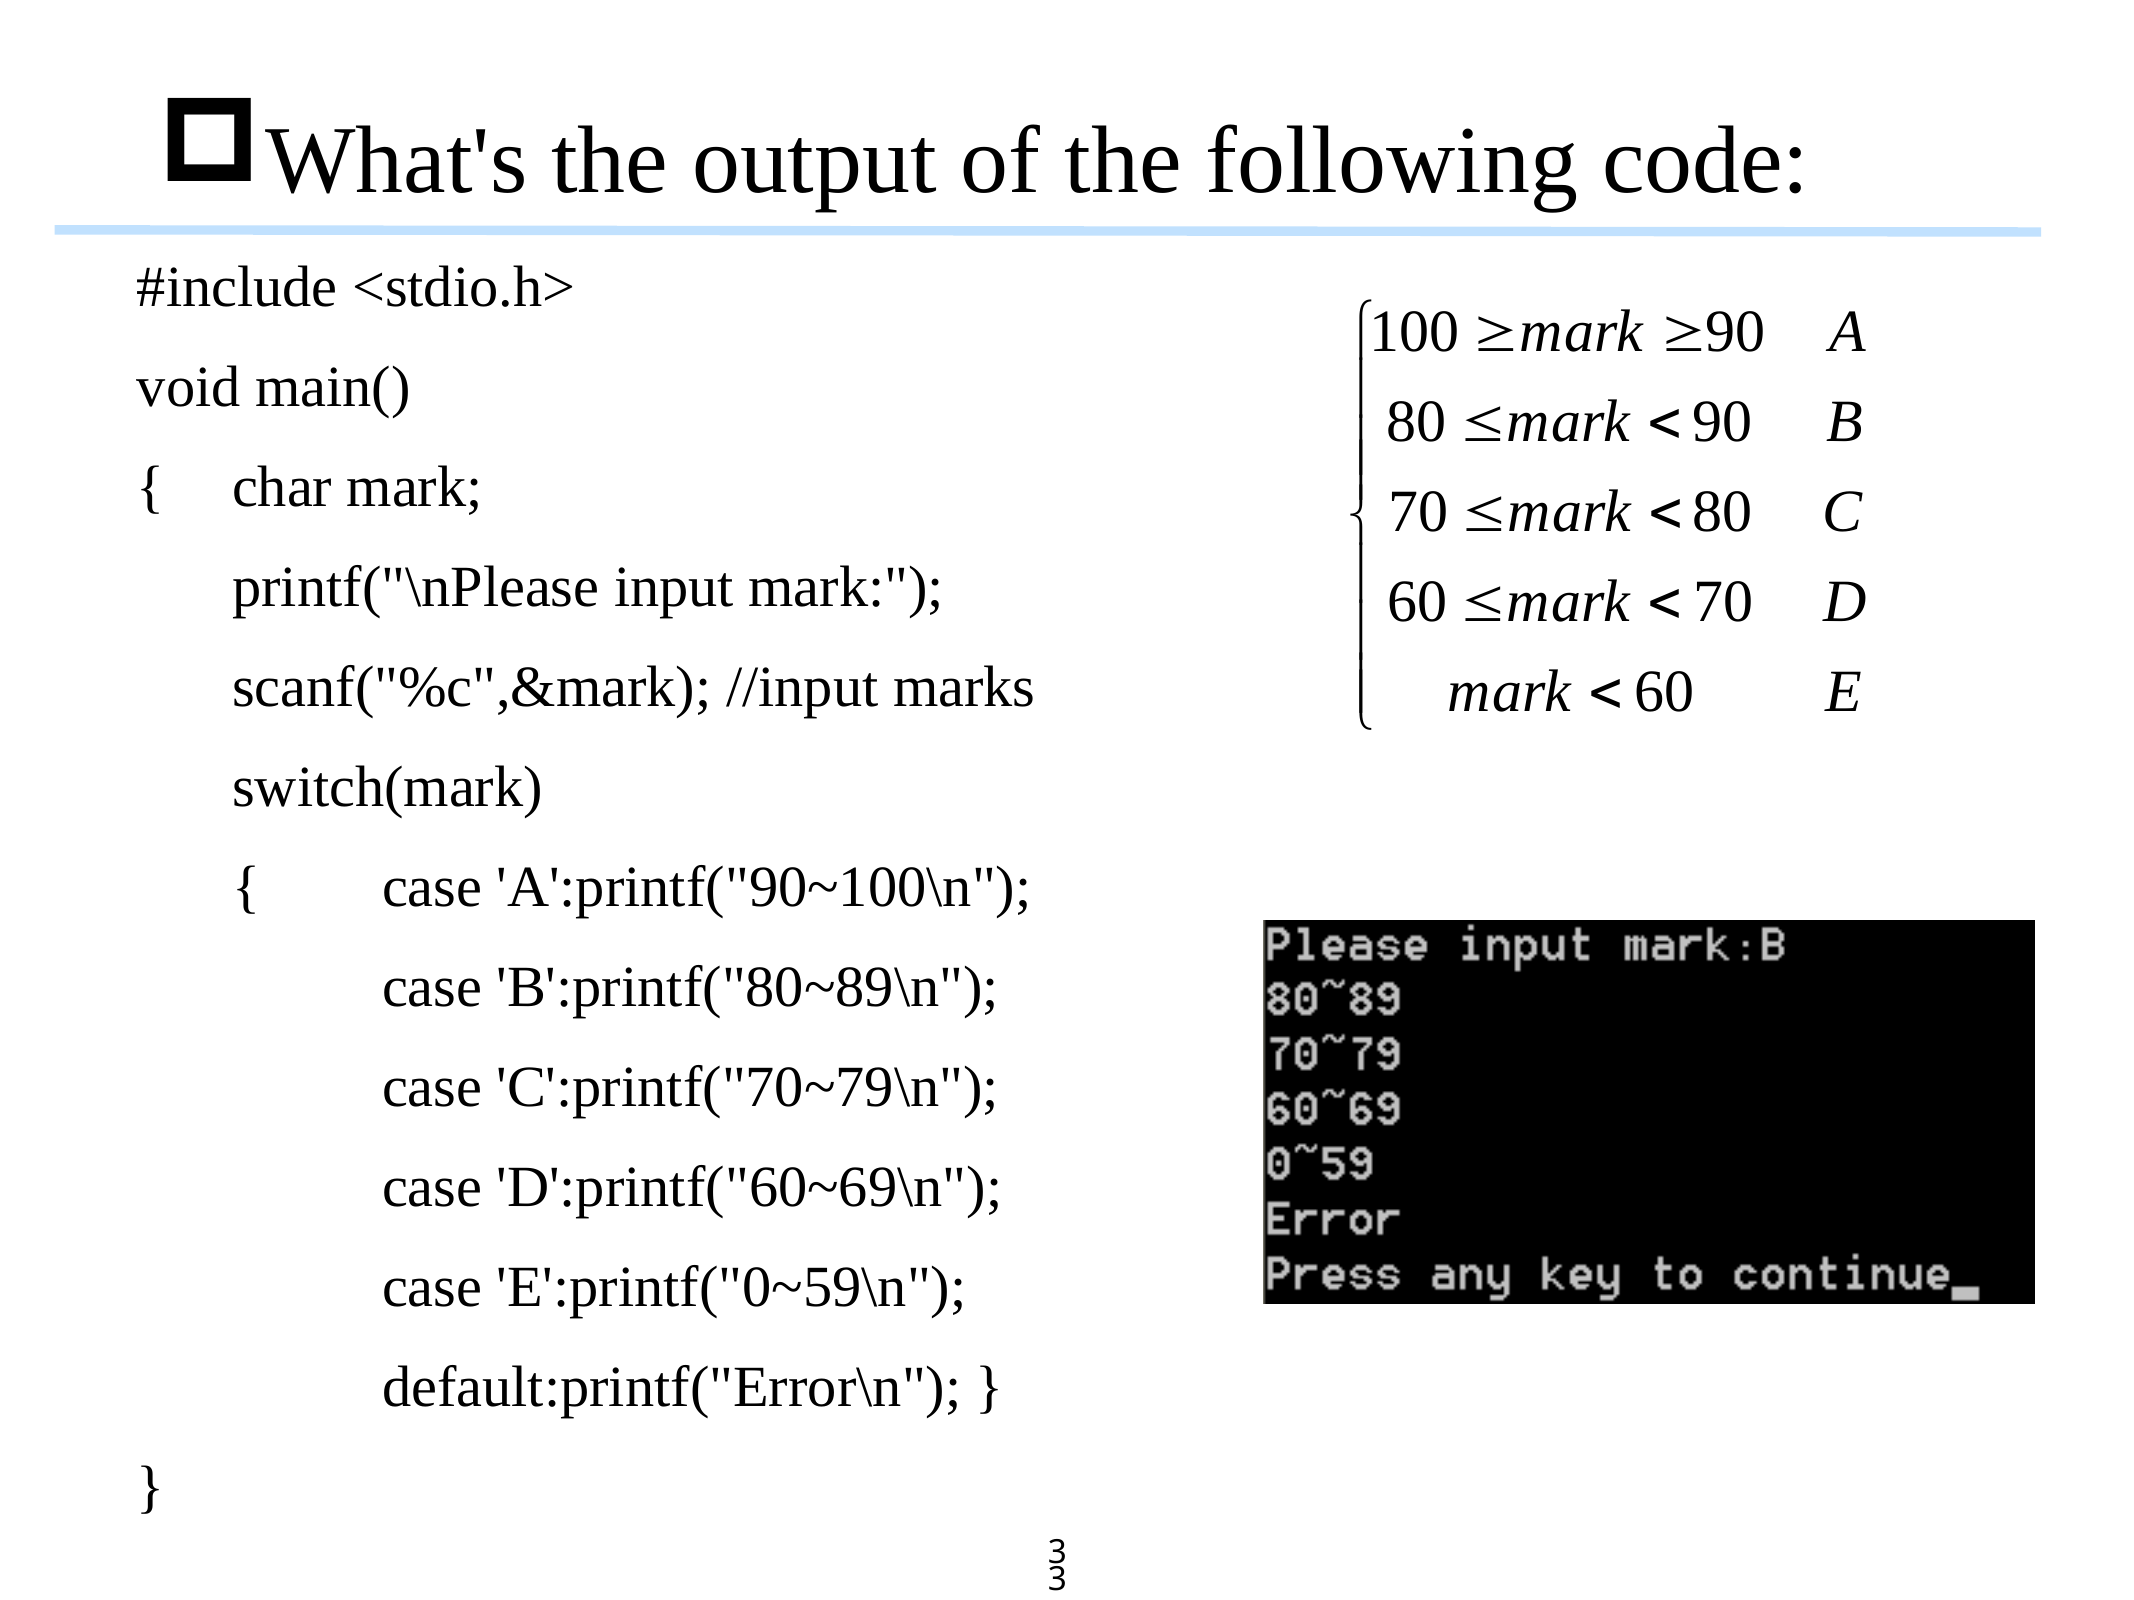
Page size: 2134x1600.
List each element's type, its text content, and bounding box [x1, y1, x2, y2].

slide_number 33 [1041, 1528, 1091, 1582]
text_box #include <stdio.h> void main() { char mark; printf("\nPlease input mark:"); scanf("%c",&mark); //input marks switch(mark) { case 'A':printf("90~100\n"); case 'B':printf("80~89\n"); case 'C':printf("70~79\n"); case 'D':printf("60~69\n"); case 'E':printf("0~59\n"); default:printf("Error\n"); } } [67, 210, 1821, 1526]
text_box What's the output of the following code: [108, 88, 1844, 220]
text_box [1336, 289, 1878, 741]
picture [1263, 919, 2035, 1305]
